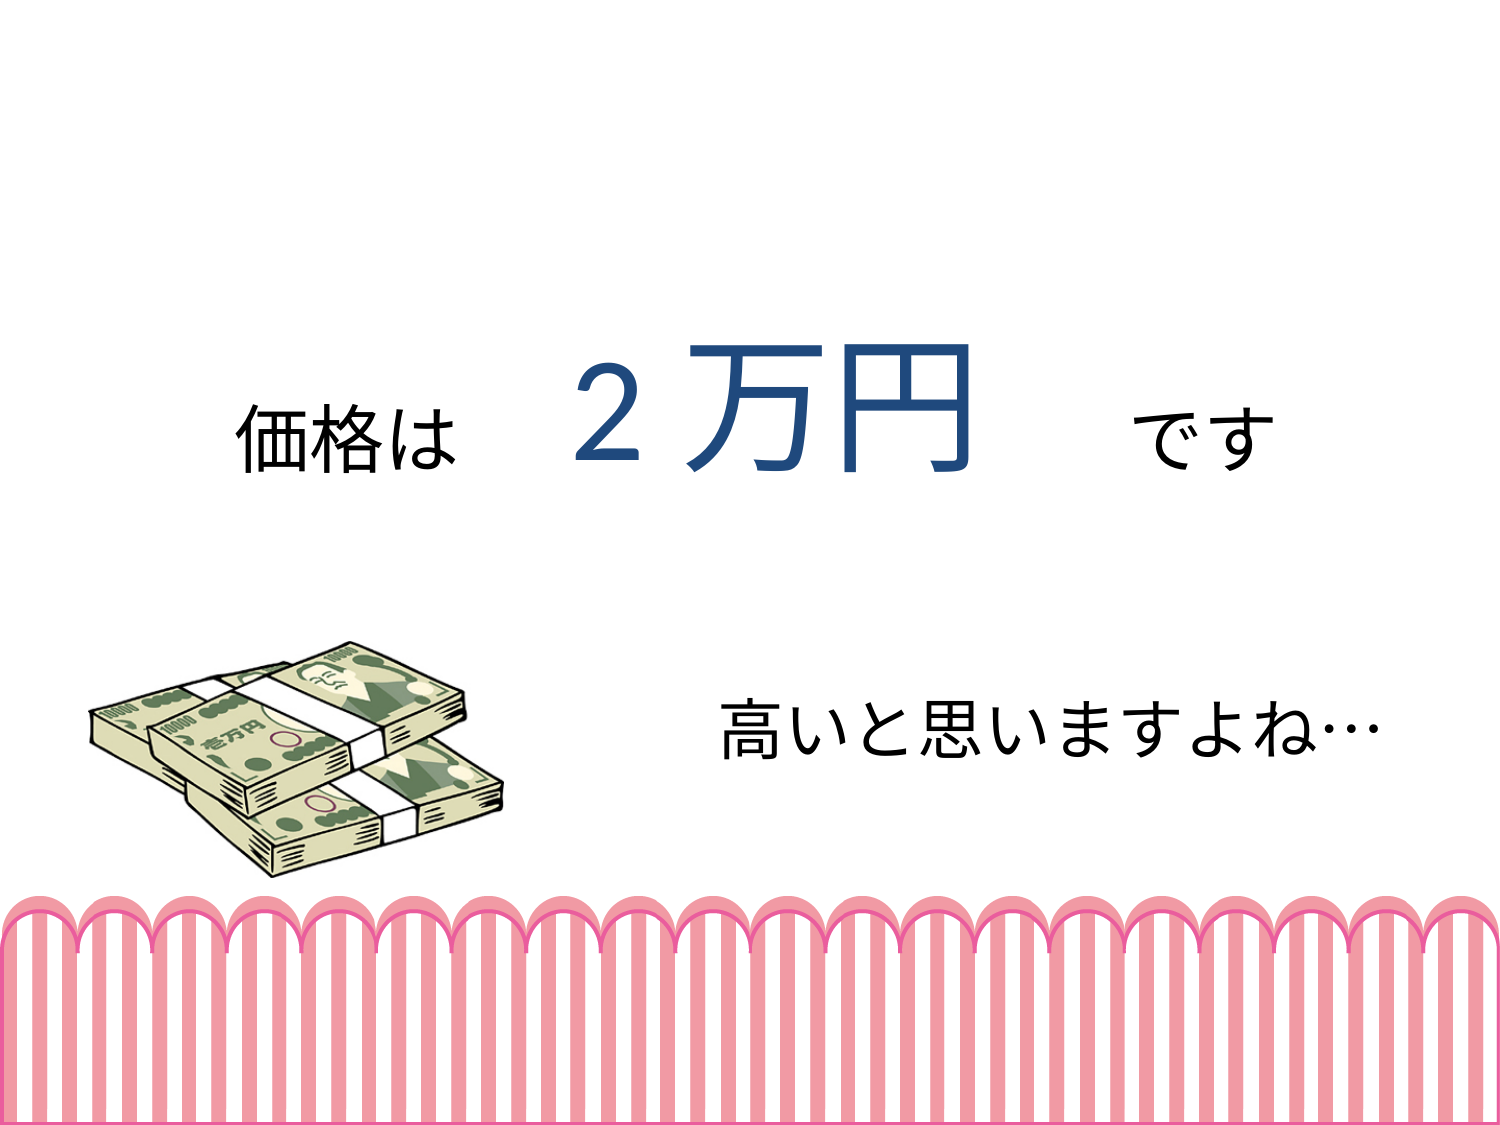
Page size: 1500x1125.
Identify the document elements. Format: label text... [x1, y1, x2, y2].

text_box 2万円 [524, 303, 1027, 498]
picture [88, 641, 504, 878]
text_box です [1026, 385, 1381, 490]
text_box 高いと思いますよね… [702, 680, 1427, 776]
picture [0, 896, 1500, 1125]
text_box 価格は [169, 385, 524, 490]
